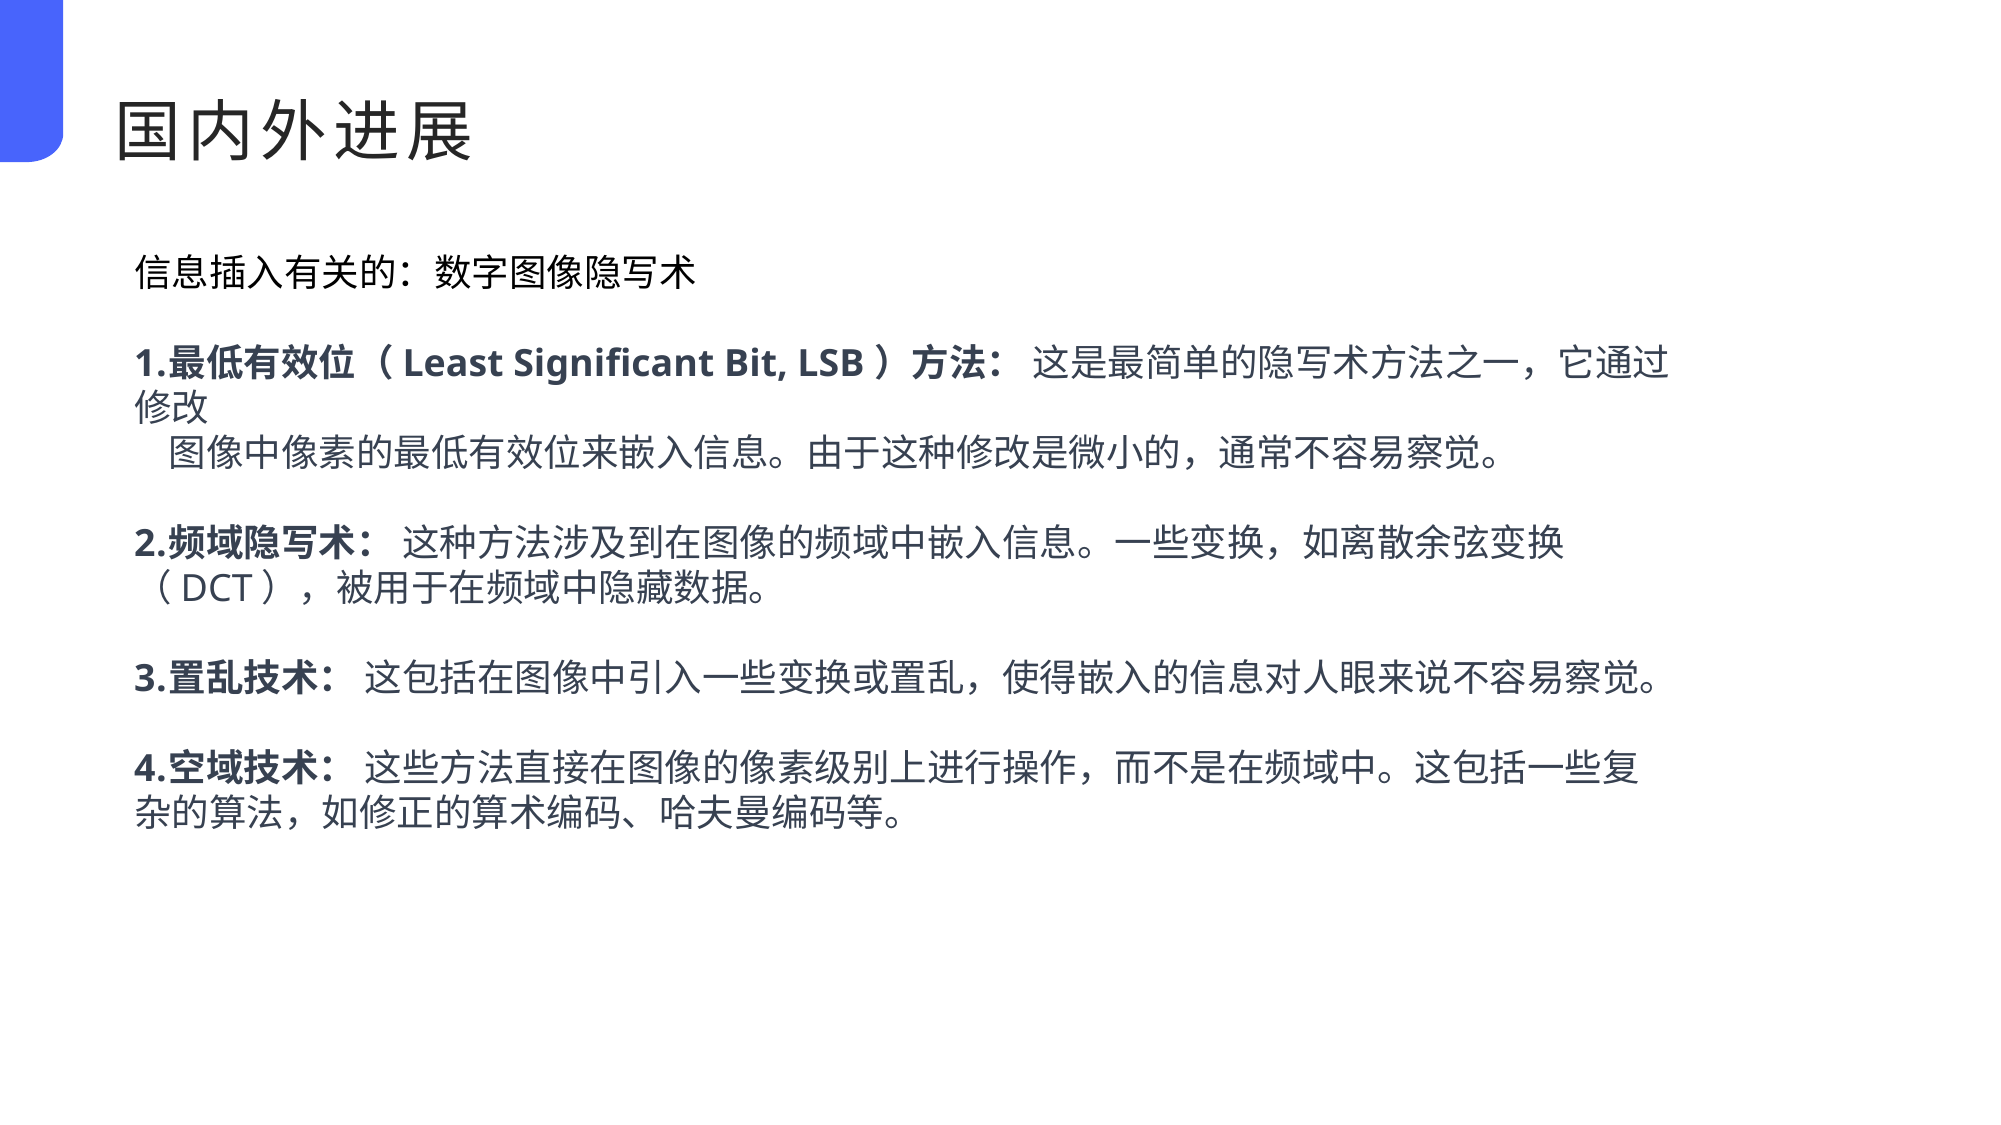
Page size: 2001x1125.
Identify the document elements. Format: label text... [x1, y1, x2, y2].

text_box 信息插入有关的：数字图像隐写术 最低有效位（Least Significant Bit, LSB）方法： 这是最简单的隐写术方法之一，它通过修改 图像中像素的最低有效位来嵌入信息。由于这种修改是微小的，通常不容易察觉。 频域隐写术： 这种方法涉及到在图像的频域中嵌入信息。一些变换，如离散余弦变换（DCT），被用于在频域中隐藏数据。 置乱技术： 这包括在图像中引入一些变换或置乱，使得嵌入的信息对人眼来说不容易察觉。 空域技术： 这些方法直接在图像的像素级别上进行操作，而不是在频域中。这包括一些复 杂的算法，如修正的算术编码、哈夫曼编码等。 [119, 241, 1721, 887]
title 国内外进展 [99, 65, 1900, 177]
